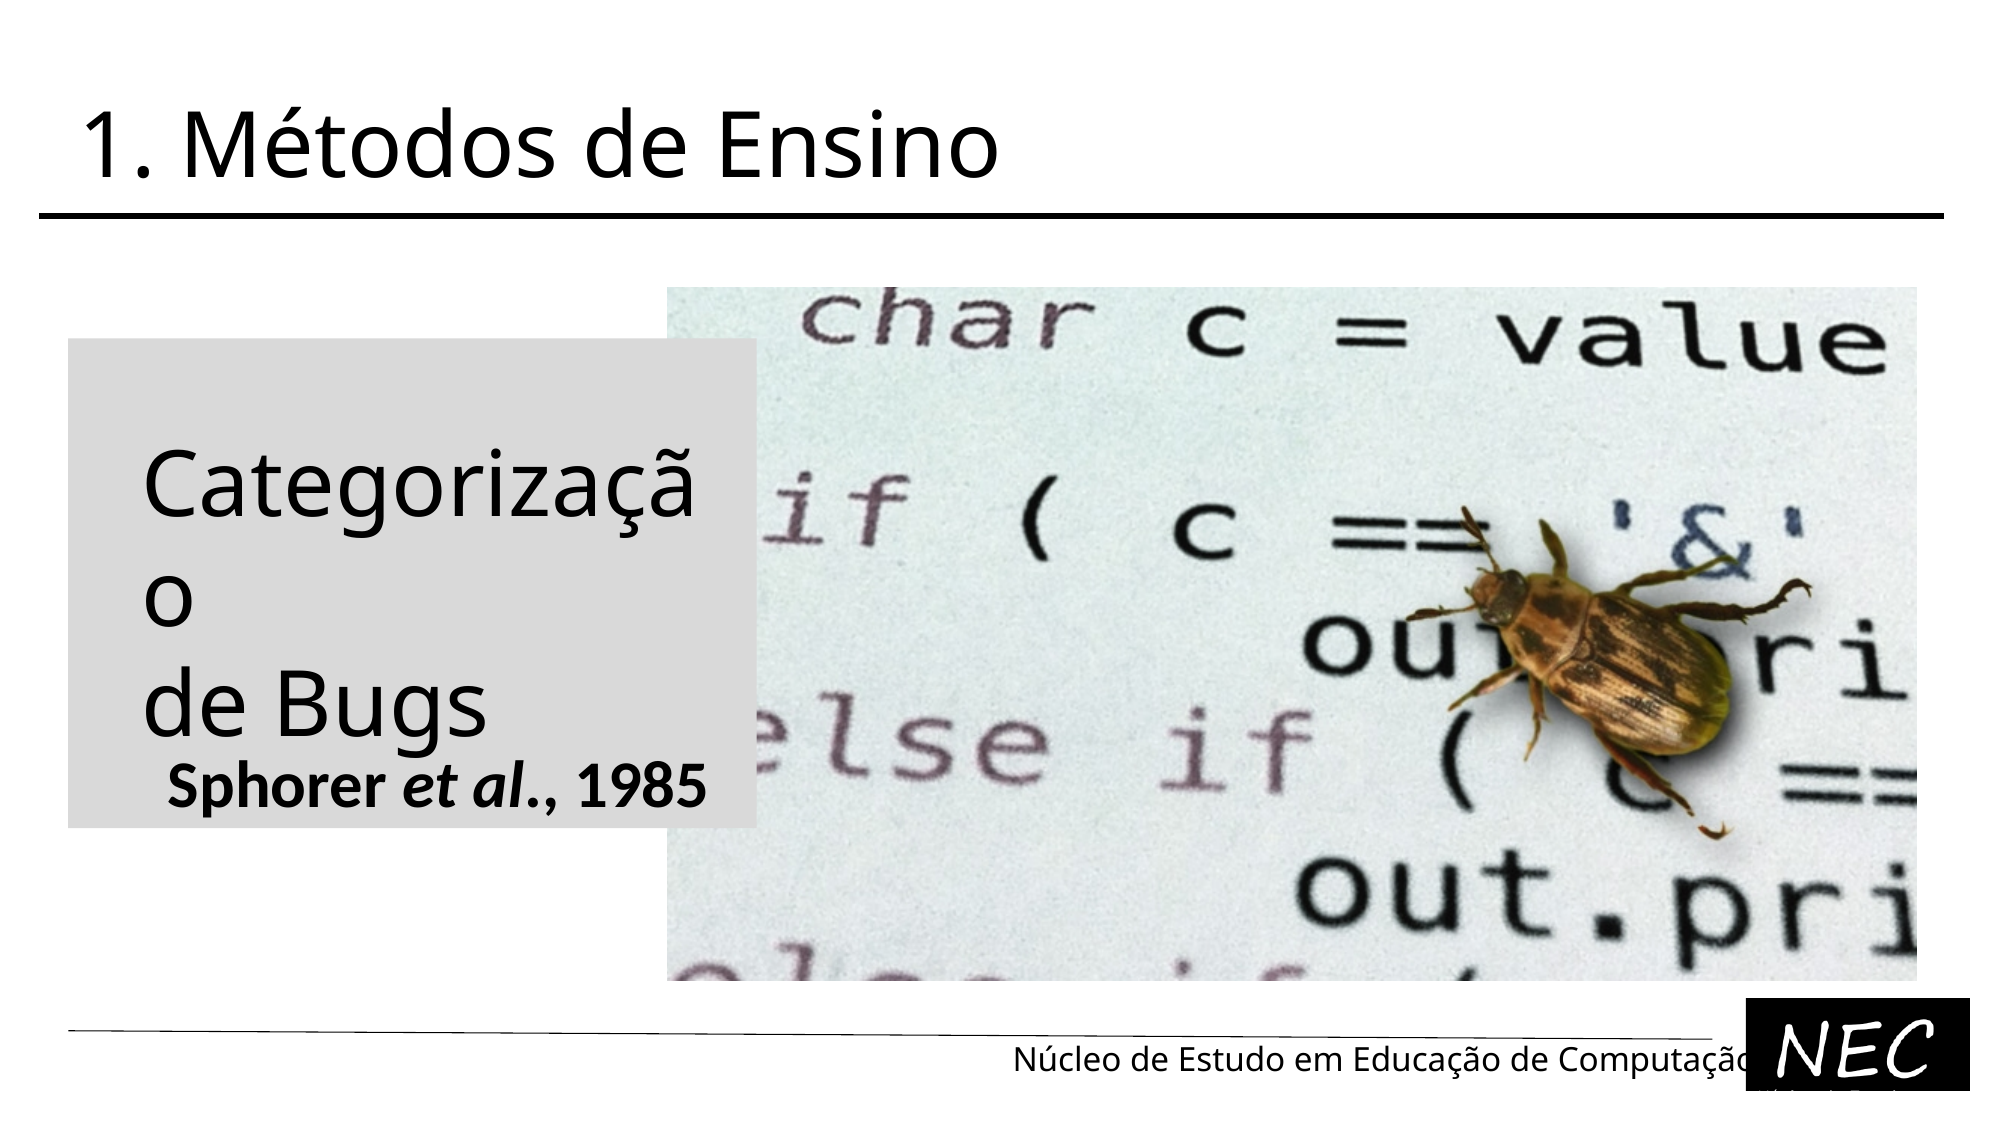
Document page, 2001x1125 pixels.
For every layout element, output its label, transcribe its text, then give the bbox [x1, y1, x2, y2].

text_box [68, 1030, 1713, 1040]
text_box Núcleo de Estudo em Educação de Computação [997, 1030, 1745, 1086]
text_box Sphorer et al., 1985 [153, 762, 667, 829]
picture [1745, 998, 1970, 1091]
text_box 1. Métodos de Ensino [64, 78, 1018, 204]
text_box [67, 337, 667, 829]
text_box Categorização de Bugs [126, 417, 667, 762]
picture [667, 287, 1917, 981]
